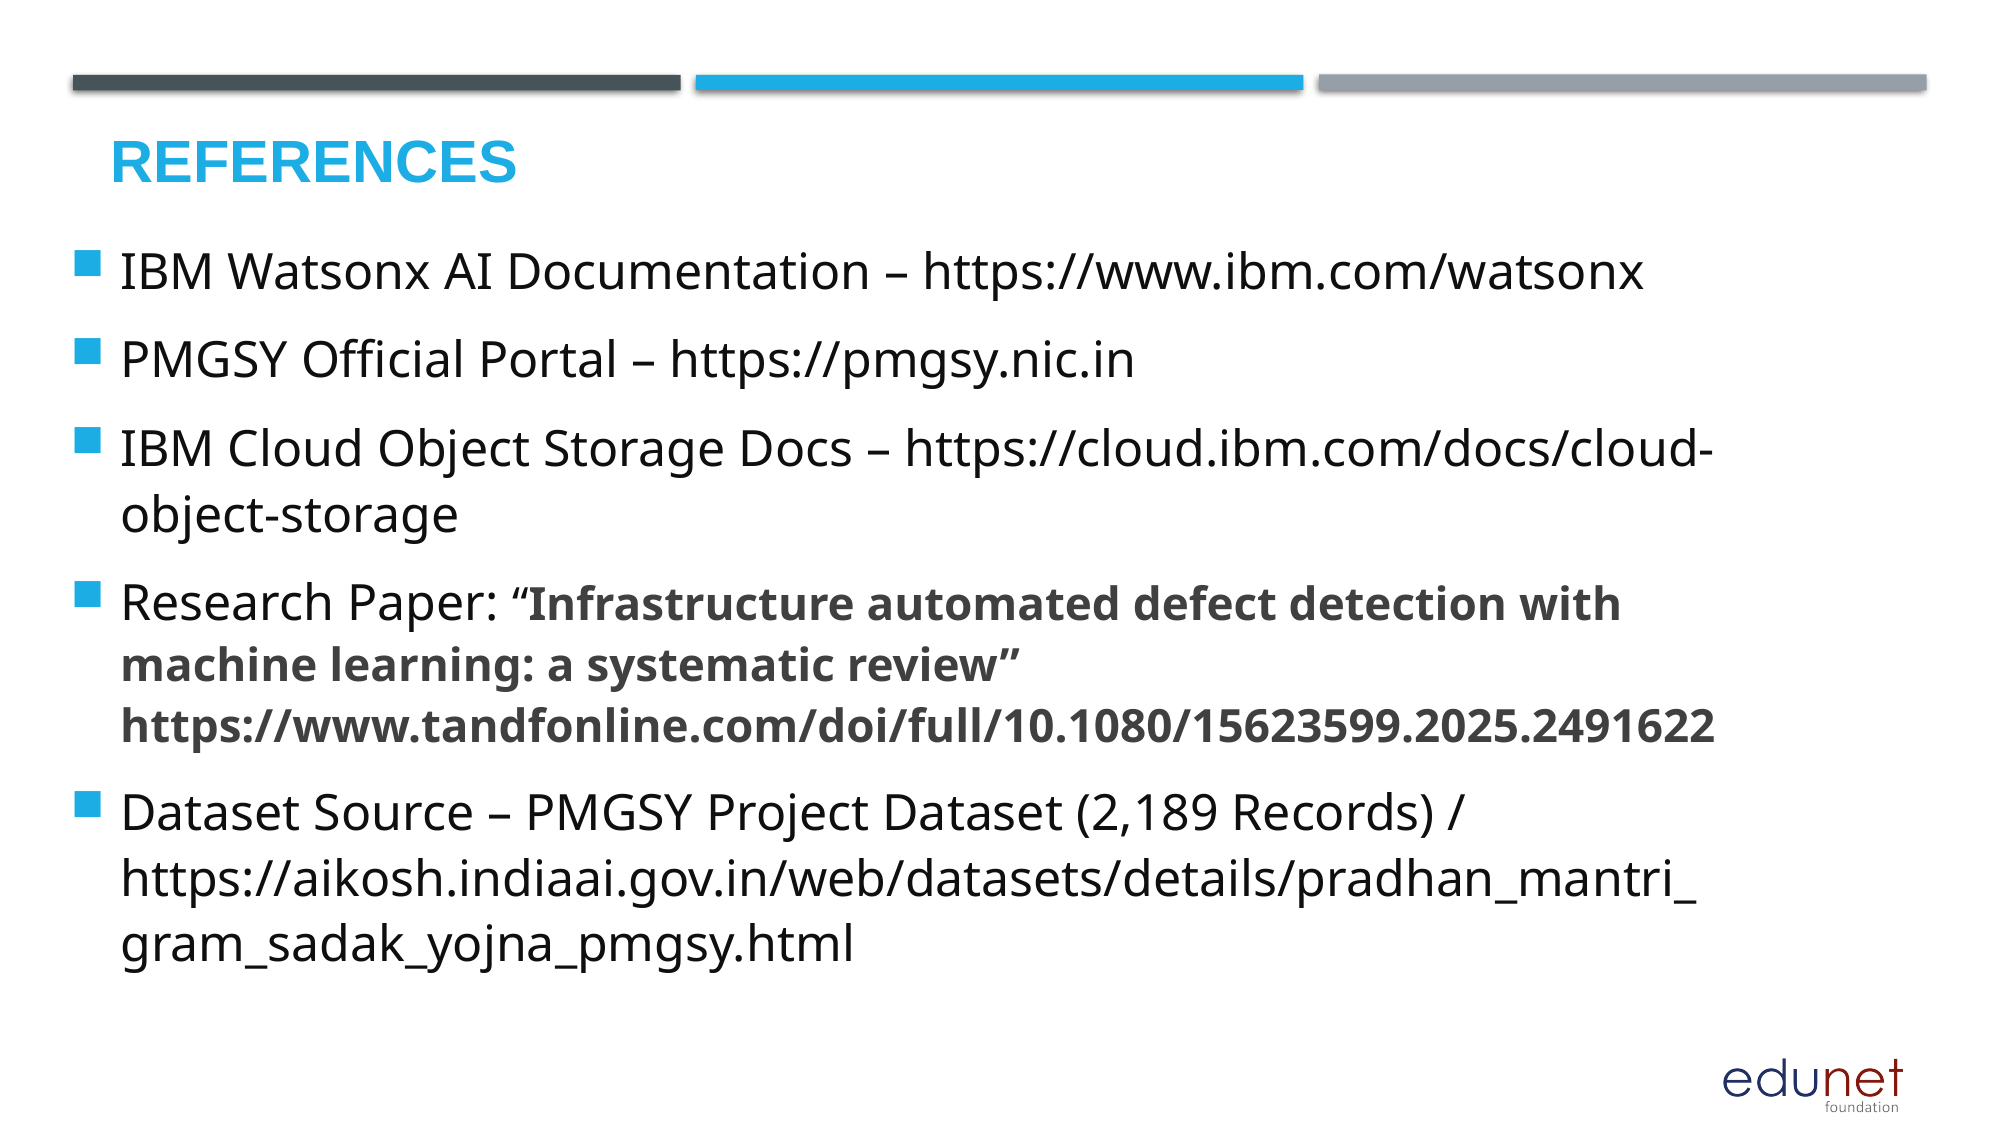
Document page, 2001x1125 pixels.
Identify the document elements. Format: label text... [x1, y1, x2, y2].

picture [1719, 1056, 1905, 1116]
list IBM Watsonx AI Documentation – https://www.ibm.com/watsonx PMGSY Official Portal – https://pmgsy.nic.in IBM Cloud Object Storage Docs – https://cloud.ibm.com/docs/cloud-object-storage Research Paper: “Infrastructure automated defect detection with machine learning: a systematic review” https://www.tandfonline.com/doi/full/10.1080/15623599.2025.2491622 Dataset Source – PMGSY Project Dataset (2,189 Records) / https://aikosh.indiaai.gov.in/web/datasets/details/pradhan_mantri_gram_sadak_yojna_pmgsy.html [55, 158, 1741, 1047]
title References [95, 115, 1905, 203]
